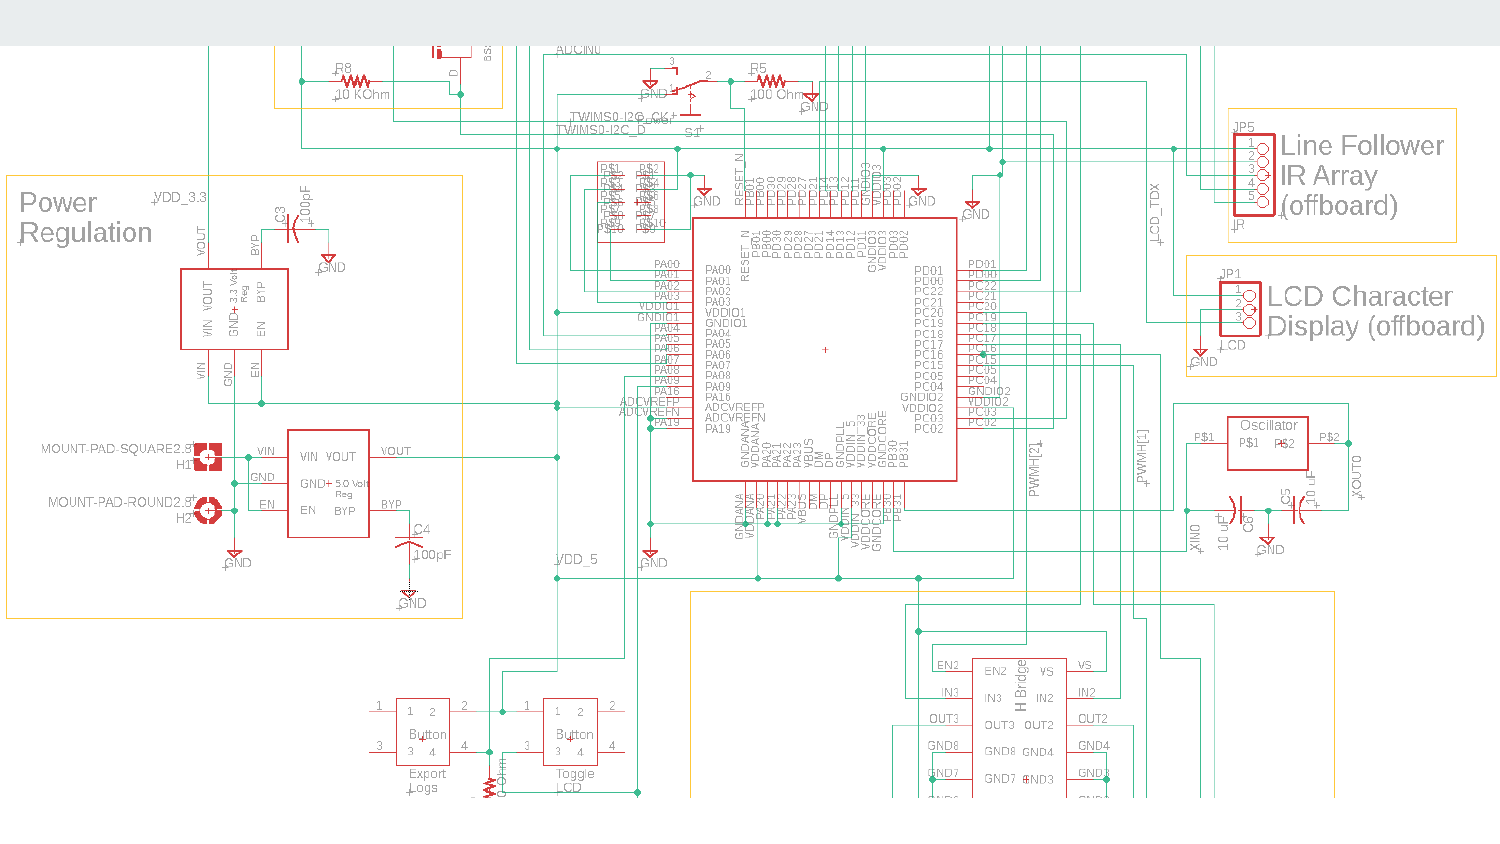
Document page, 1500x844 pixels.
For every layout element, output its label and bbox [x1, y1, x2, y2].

picture [0, 45, 1500, 798]
